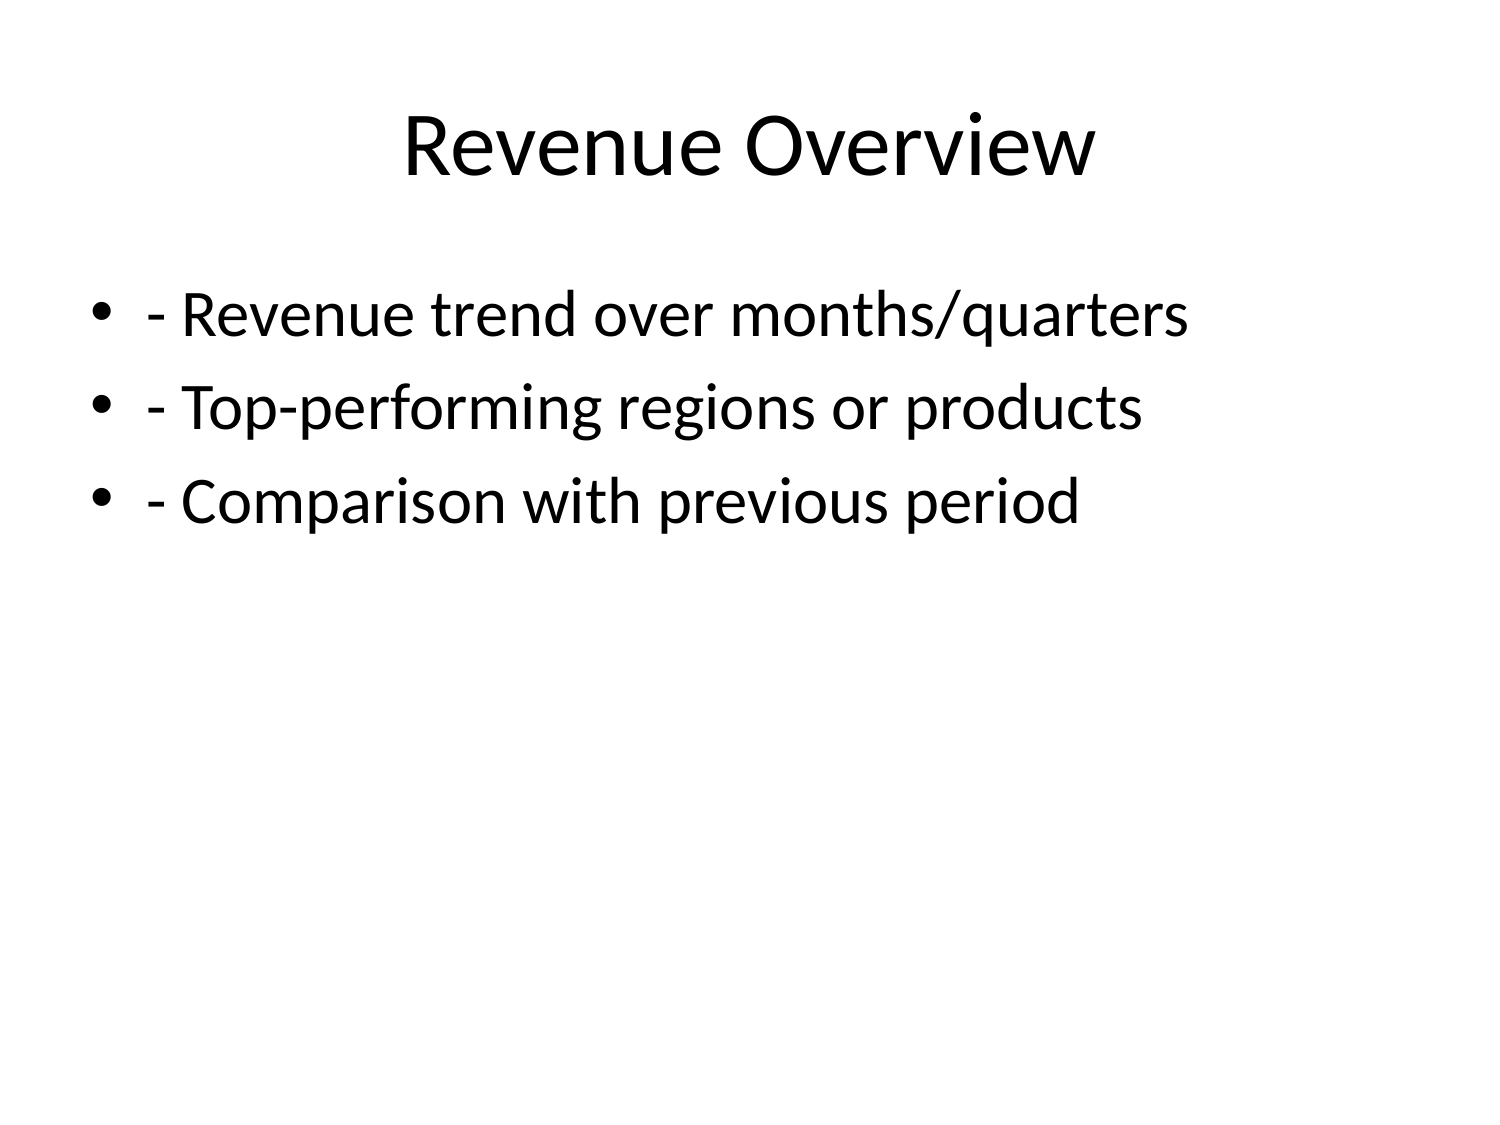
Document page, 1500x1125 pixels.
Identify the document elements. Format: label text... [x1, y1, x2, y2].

list - Revenue trend over months/quarters - Top-performing regions or products - Comparison with previous period [75, 262, 1425, 1005]
title Revenue Overview [75, 45, 1425, 233]
